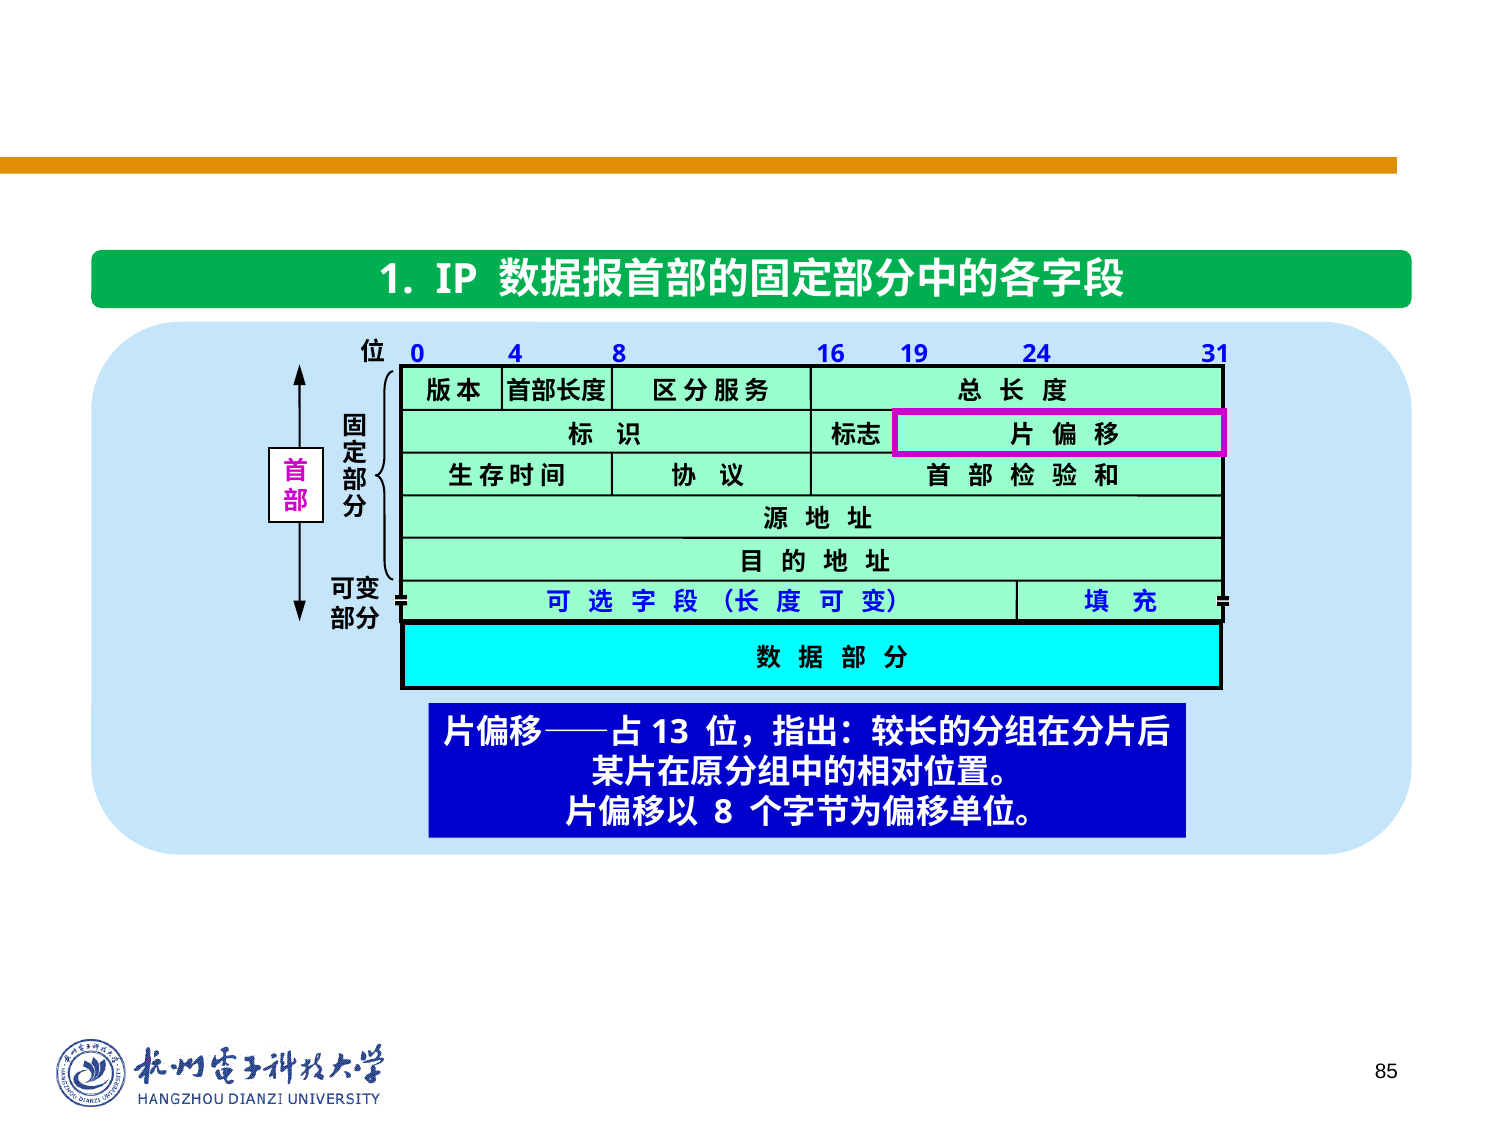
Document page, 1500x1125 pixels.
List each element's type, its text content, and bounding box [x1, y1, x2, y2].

text_box [91, 249, 363, 309]
picture [55, 1025, 407, 1125]
text_box 1. IP 数据报首部的固定部分中的各字段 [363, 244, 1140, 310]
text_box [268, 328, 1246, 688]
text_box 片偏移——占13 位，指出：较长的分组在分片后 某片在原分组中的相对位置。 片偏移以 8 个字节为偏移单位。 [428, 703, 1186, 838]
text_box [90, 320, 1413, 856]
text_box [1140, 250, 1412, 309]
